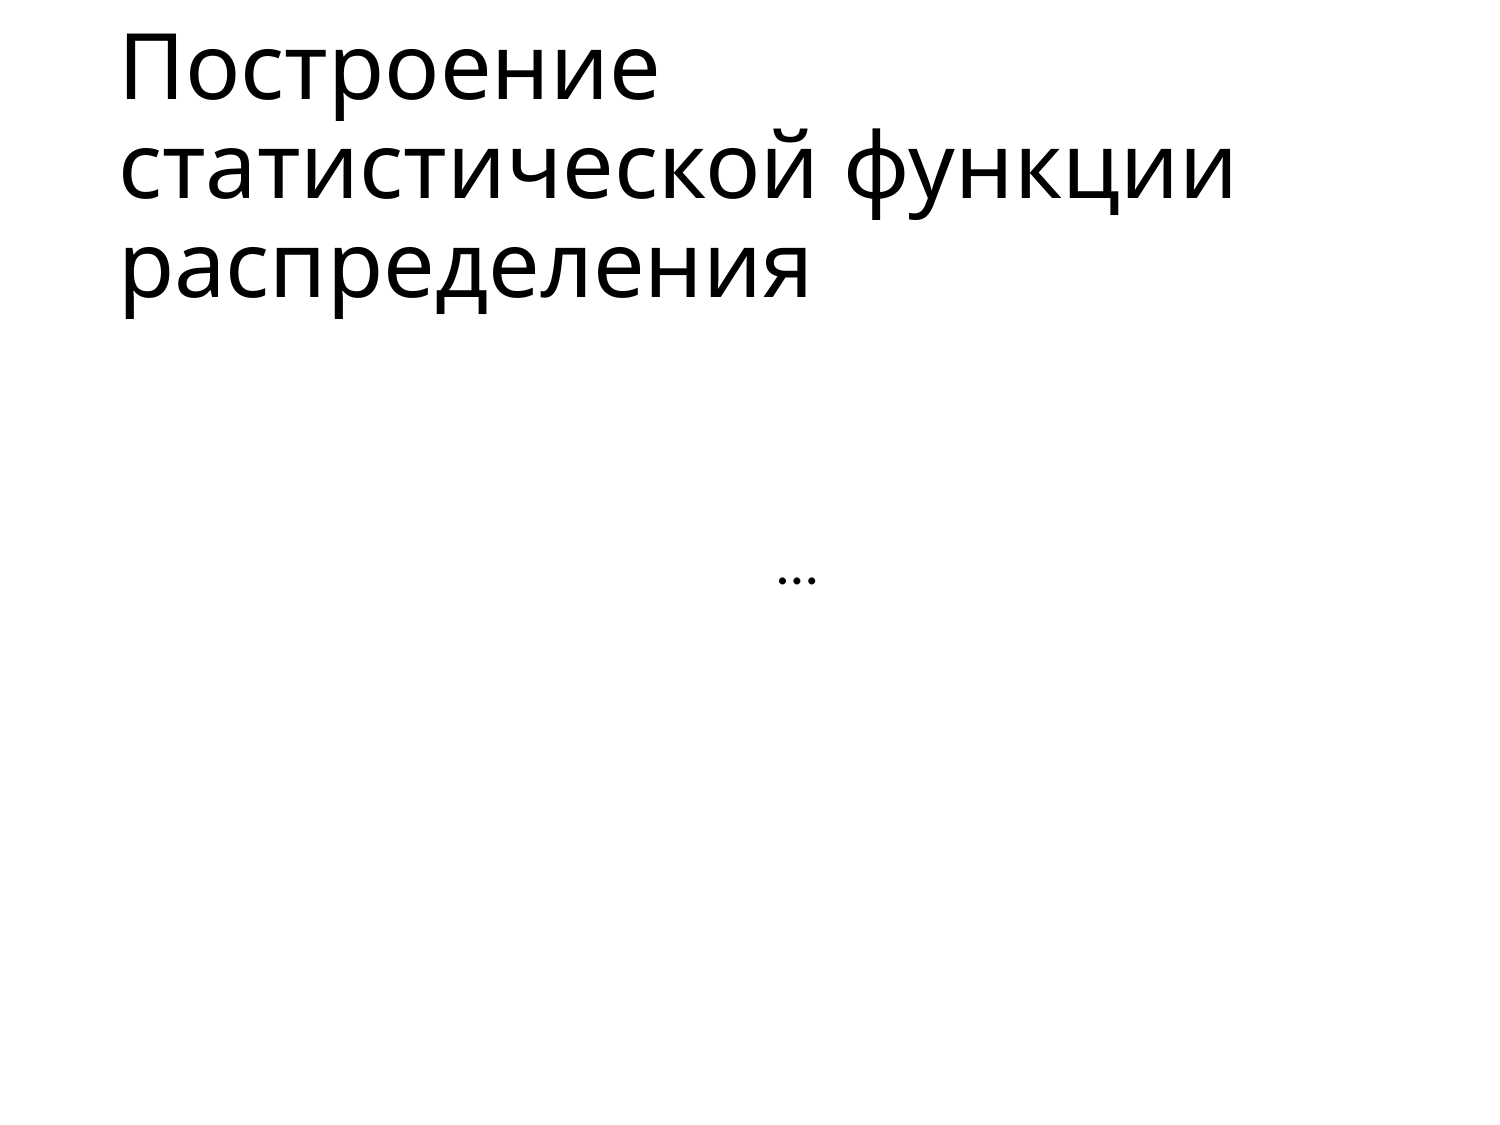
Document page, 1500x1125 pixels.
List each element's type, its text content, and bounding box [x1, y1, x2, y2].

title Построение статистической функции распределения [103, 59, 1397, 278]
